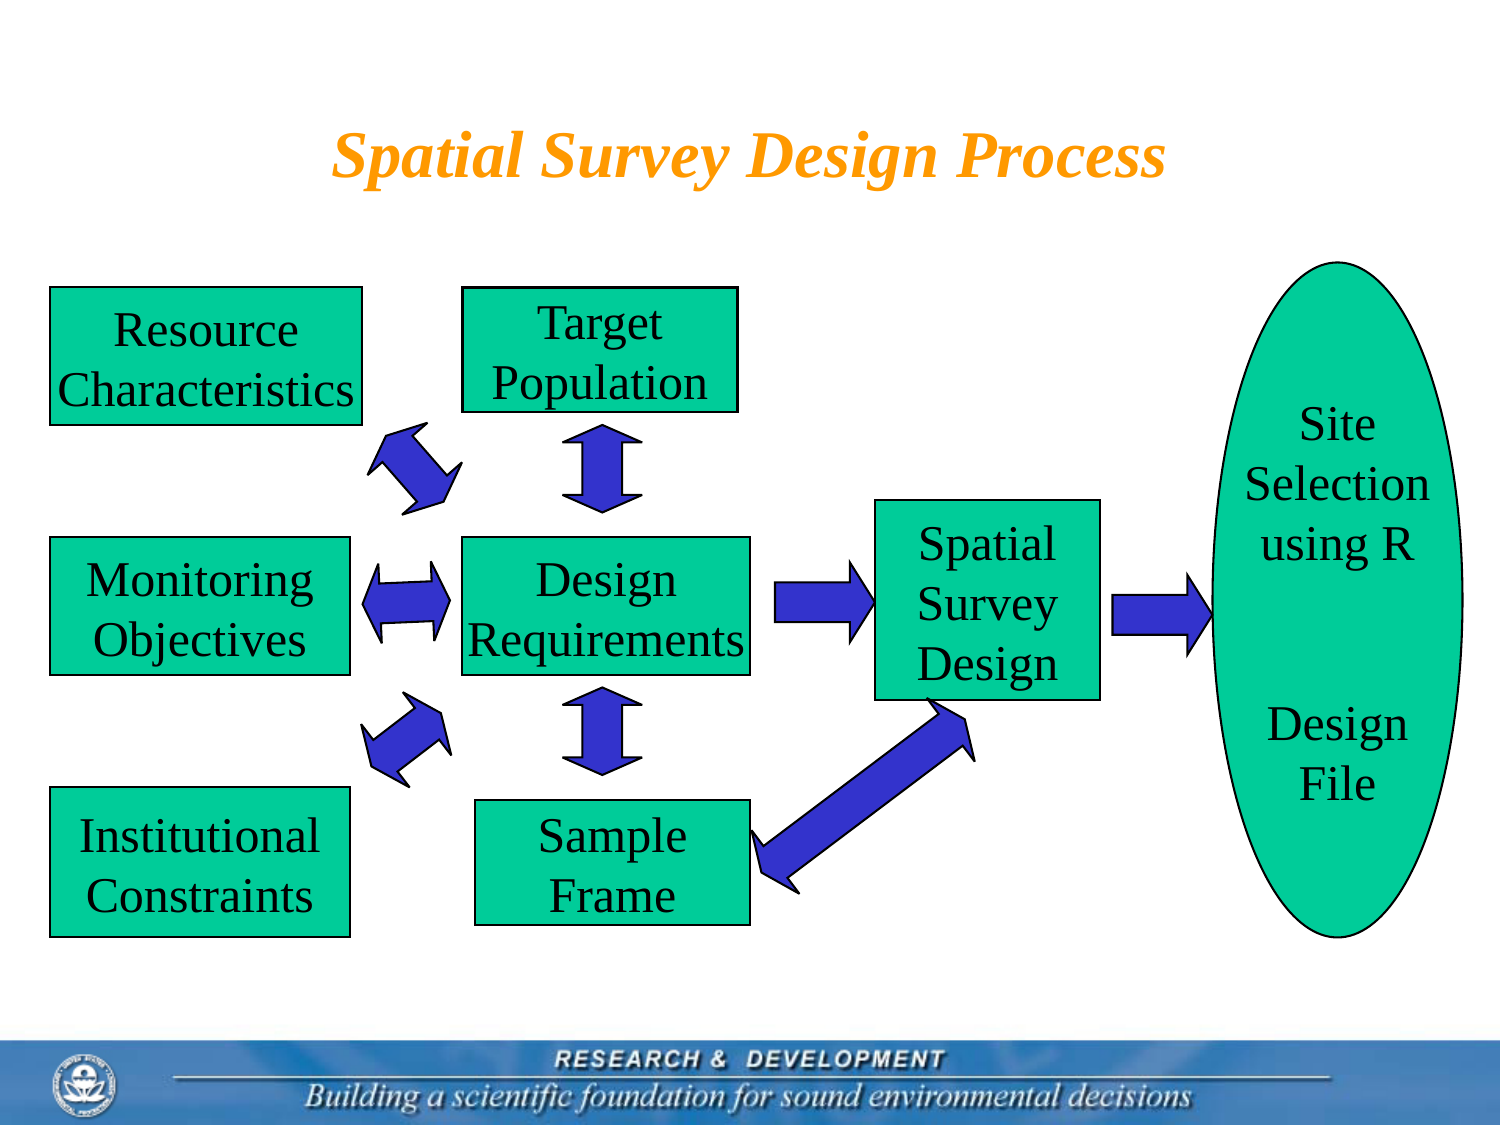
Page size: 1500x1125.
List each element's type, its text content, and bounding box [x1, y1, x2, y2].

text_box Sample Frame [474, 800, 750, 925]
text_box [362, 561, 450, 644]
text_box [367, 422, 462, 515]
title Spatial Survey Design Process [87, 88, 1413, 213]
text_box Design Requirements [462, 537, 750, 675]
text_box [751, 698, 975, 894]
picture [0, 0, 1500, 1125]
text_box [361, 692, 452, 788]
text_box Resource Characteristics [49, 287, 363, 425]
text_box Target Population [462, 287, 738, 413]
text_box Institutional Constraints [49, 787, 350, 938]
text_box Spatial Survey Design [874, 500, 1100, 700]
text_box [562, 424, 643, 513]
text_box [1112, 575, 1213, 655]
text_box [562, 687, 643, 775]
text_box Site Selection using R Design File [1212, 262, 1463, 938]
text_box Monitoring Objectives [49, 537, 350, 675]
text_box [774, 562, 874, 643]
